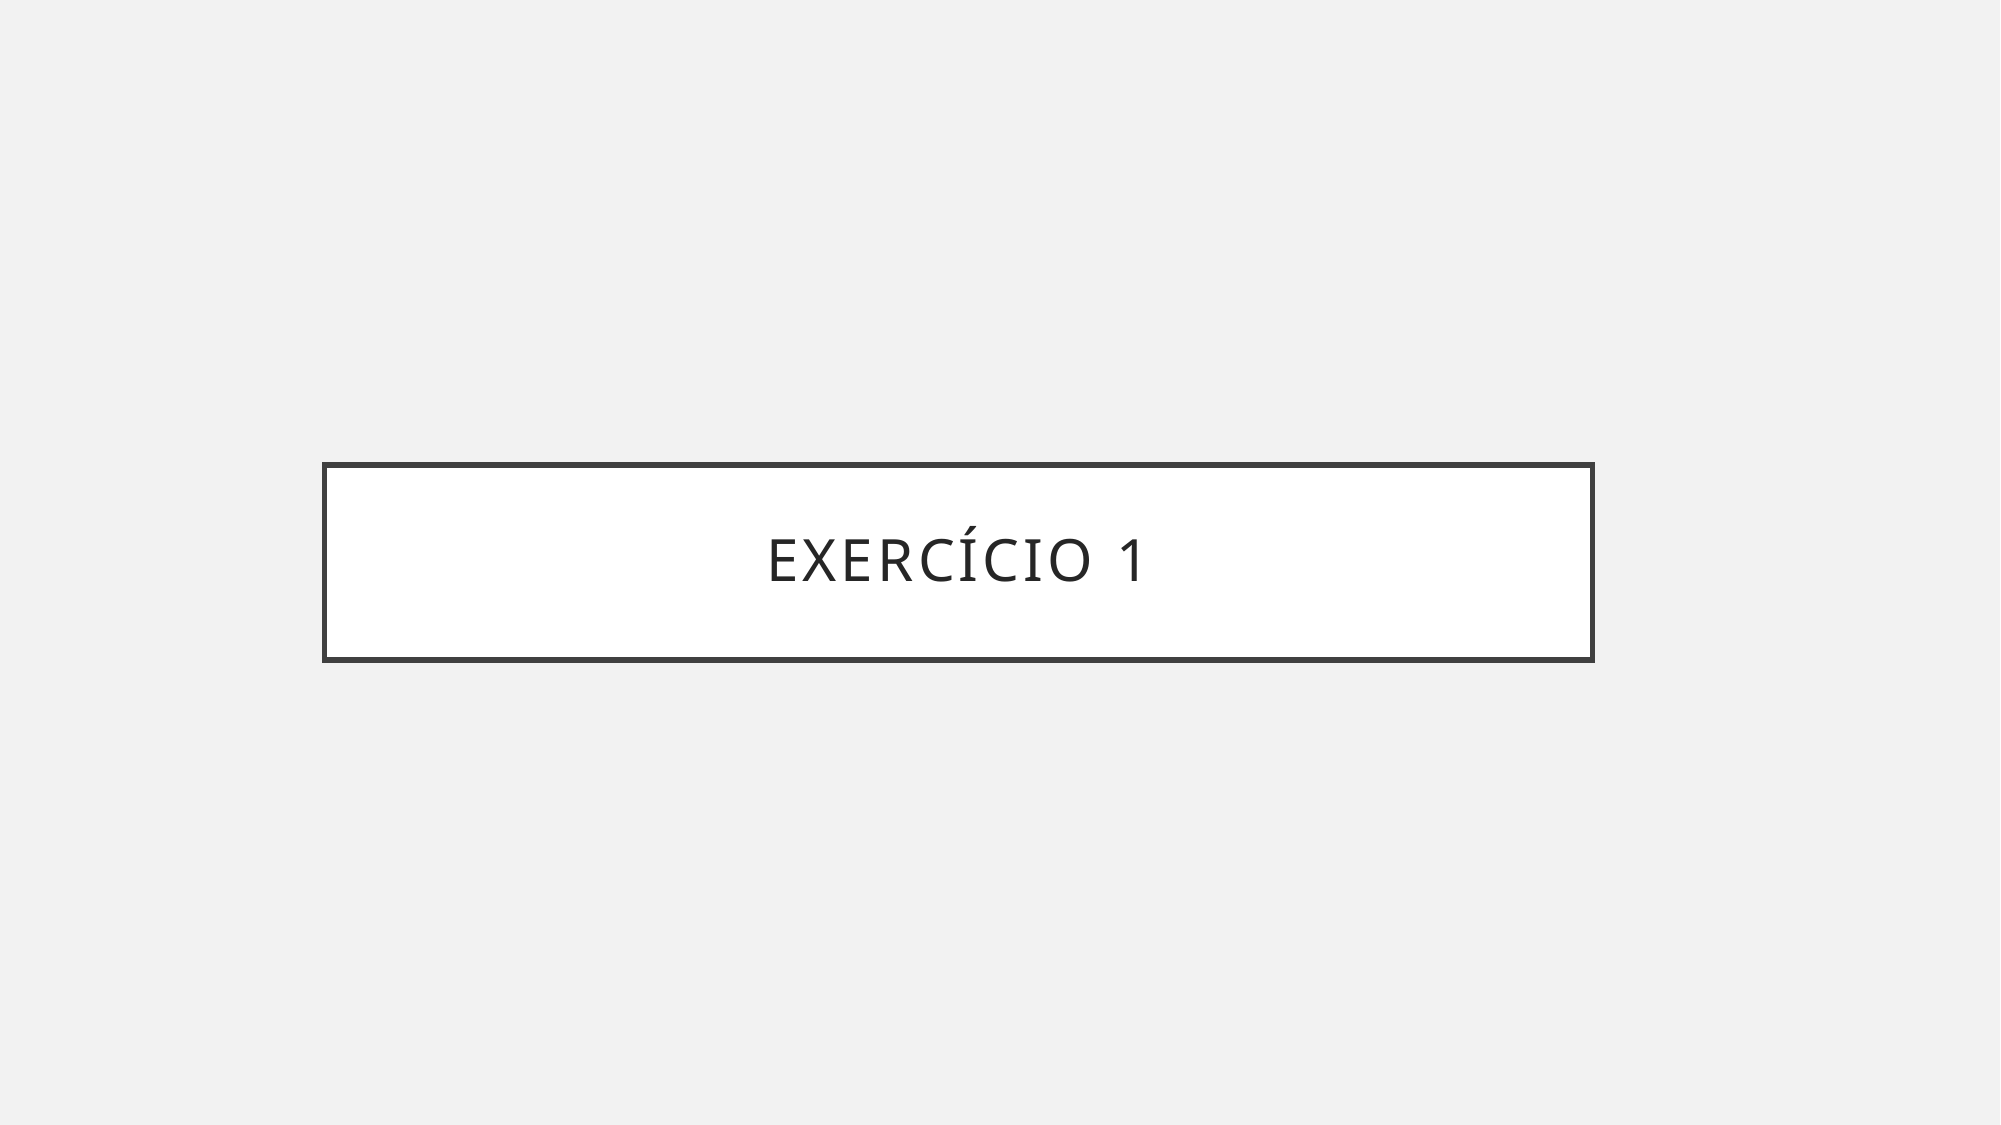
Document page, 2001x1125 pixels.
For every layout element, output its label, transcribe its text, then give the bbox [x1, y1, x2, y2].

title Exercício 1 [322, 462, 1595, 663]
